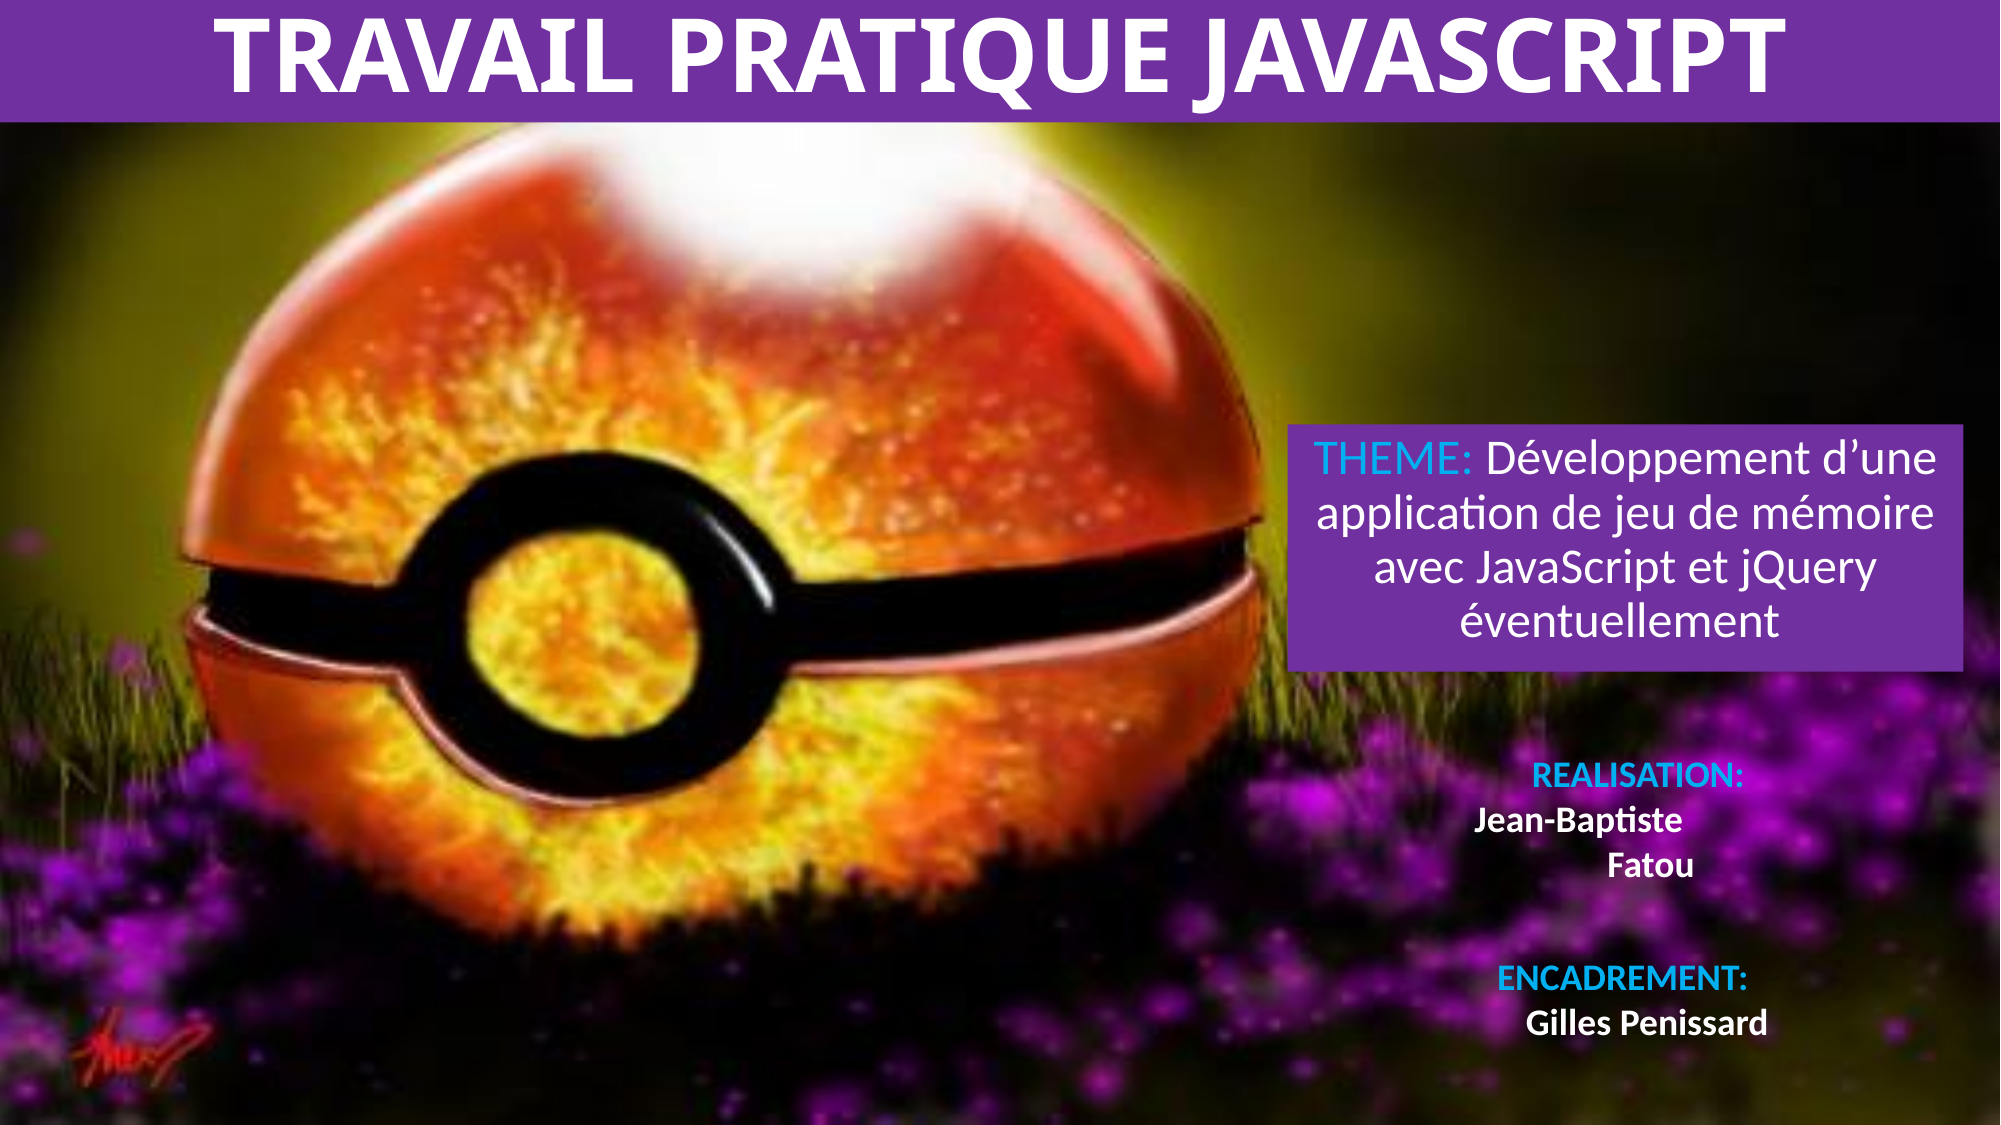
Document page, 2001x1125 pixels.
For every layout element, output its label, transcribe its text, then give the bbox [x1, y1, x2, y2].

title TRAVAIL PRATIQUE JAVASCRIPT [0, 0, 2000, 101]
picture [0, 101, 2000, 1125]
